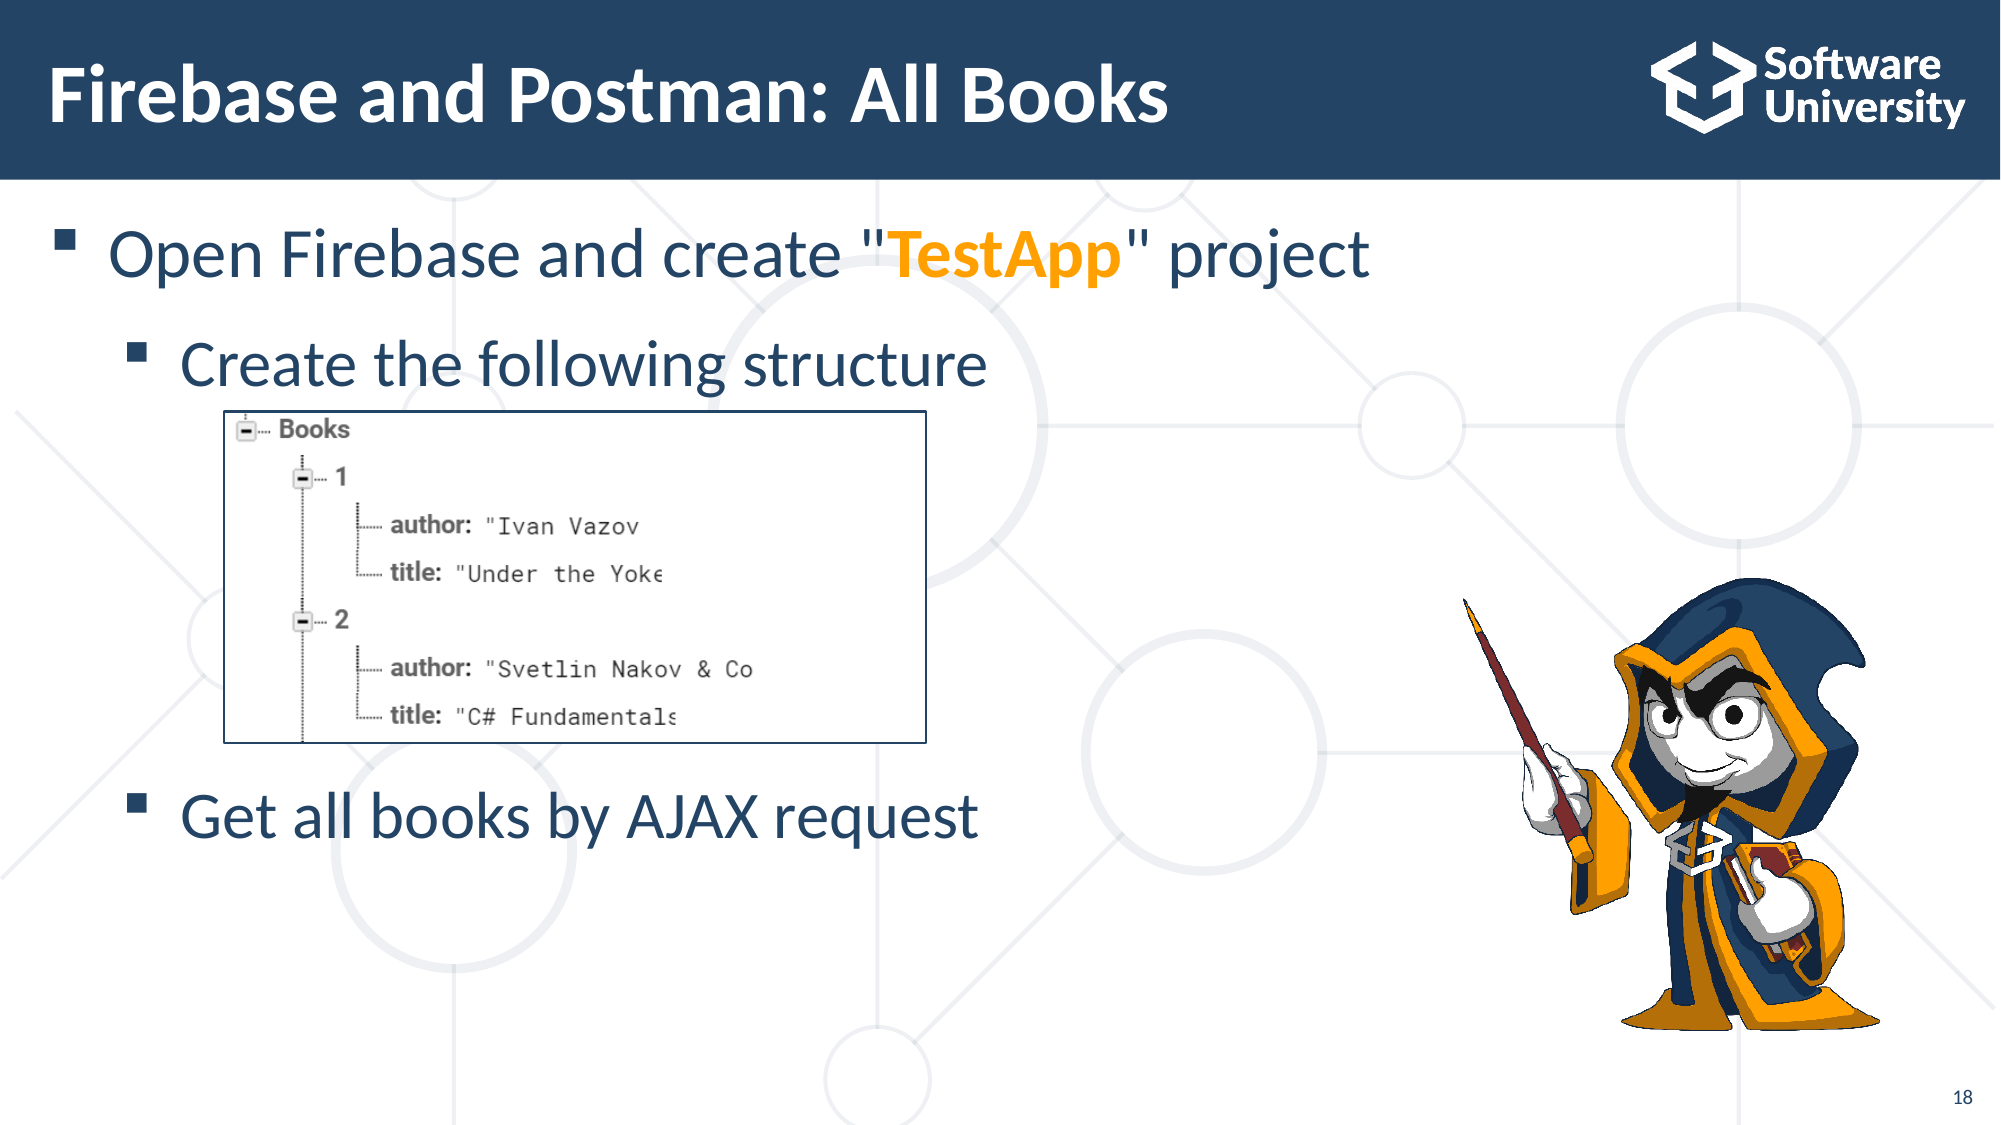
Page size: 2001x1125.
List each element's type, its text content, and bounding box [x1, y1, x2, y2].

picture [1447, 537, 1921, 1050]
slide_number 18 [1927, 1067, 1989, 1117]
picture [1651, 41, 1966, 134]
picture [224, 412, 926, 742]
title Firebase and Postman: All Books [31, 16, 1625, 162]
list Open Firebase and create "TestApp" project Create the following structure Get all books by AJAX request [31, 196, 1970, 1104]
